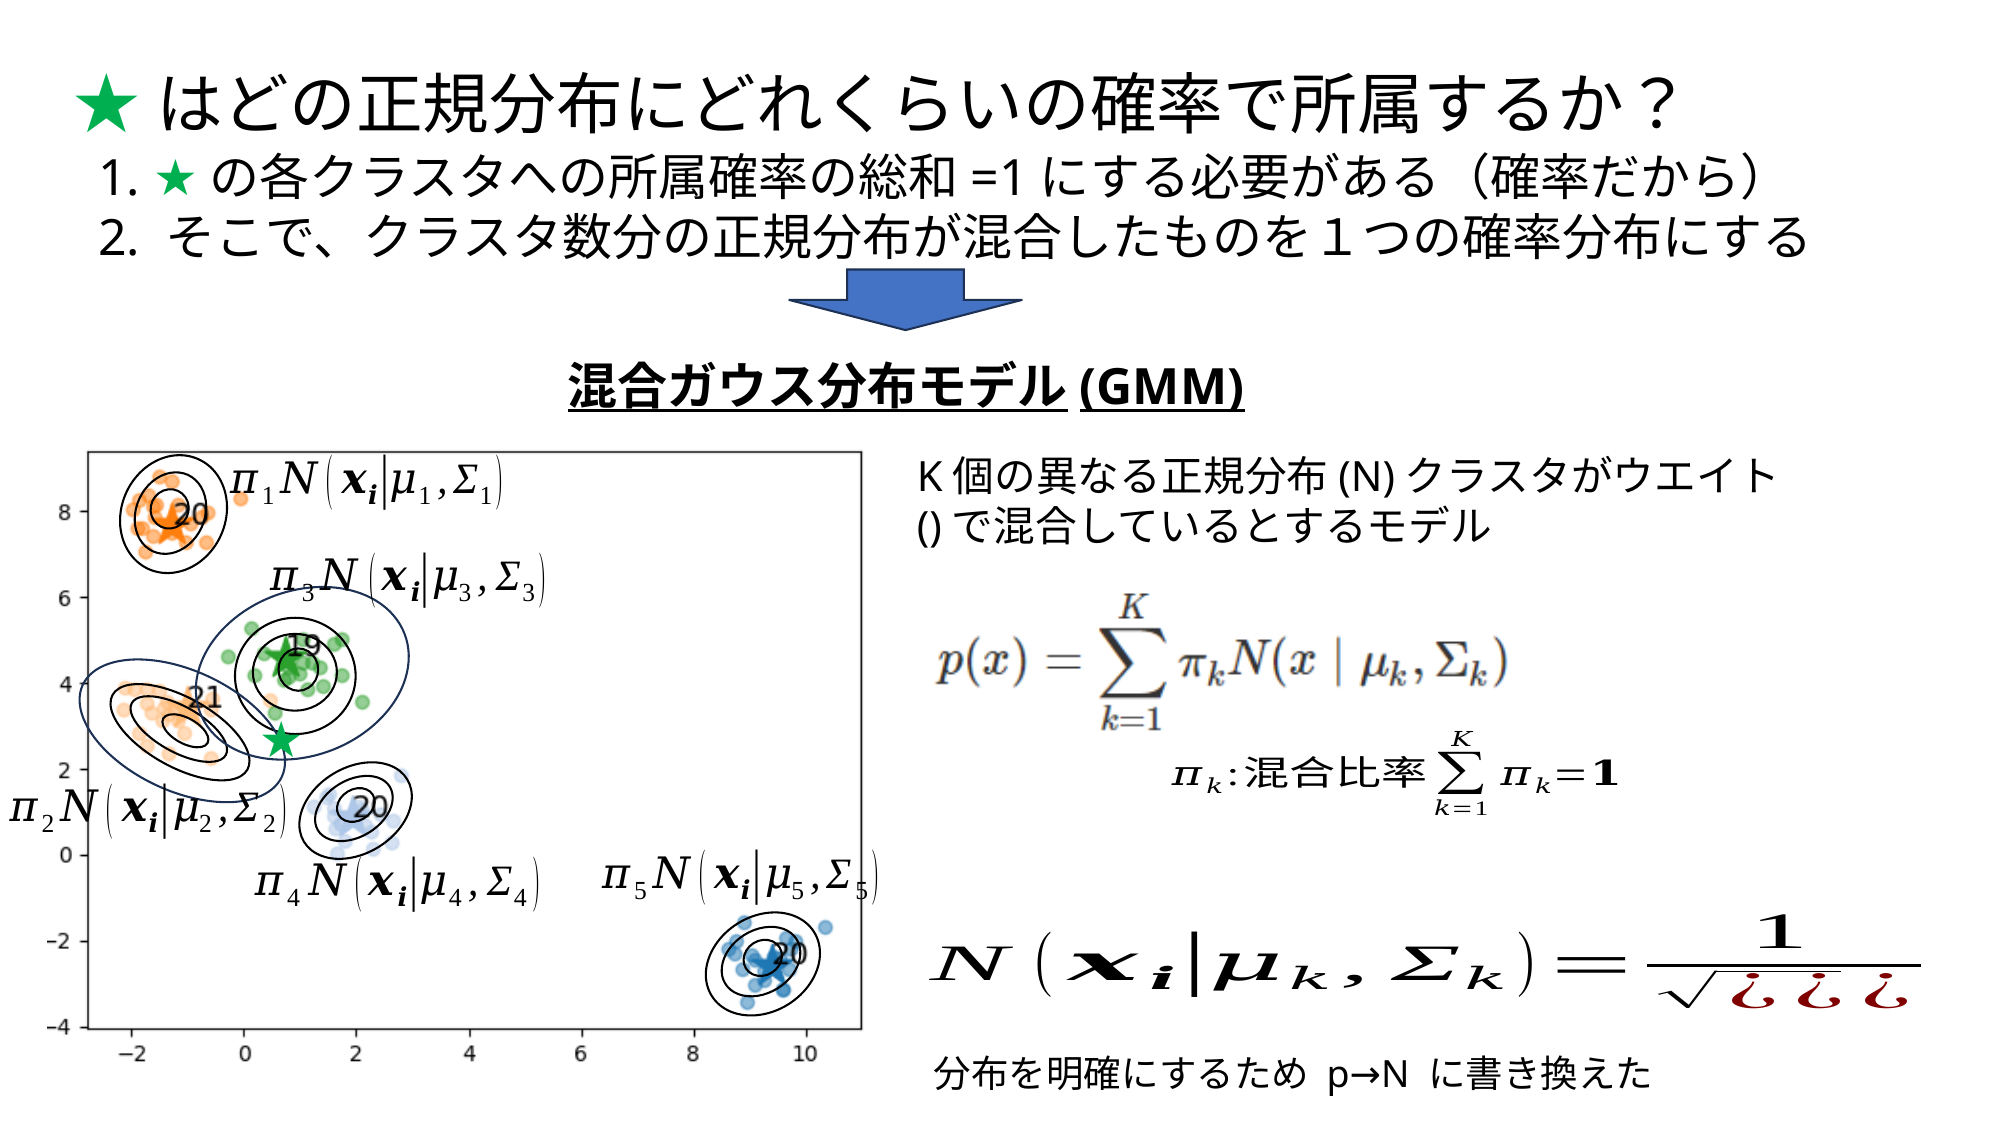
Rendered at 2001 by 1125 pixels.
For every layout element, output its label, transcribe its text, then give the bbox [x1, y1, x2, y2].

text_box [702, 916, 824, 1012]
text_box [295, 767, 416, 854]
text_box [788, 268, 1023, 332]
text_box ★はどの正規分布にどれくらいの確率で所属するか？ [58, 54, 1707, 149]
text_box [102, 697, 257, 767]
text_box 1. ★の各クラスタへの所属確率の総和=1にする必要がある（確率だから） 2. そこで、クラスタ数分の正規分布が混合したものを１つの確率分布にする [83, 138, 1828, 273]
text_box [234, 617, 356, 735]
picture [922, 569, 1540, 744]
picture [46, 439, 879, 1074]
text_box 分布を明確にするため p→N に書き換えた [918, 1043, 1669, 1103]
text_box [113, 462, 234, 567]
text_box 混合ガウス分布モデル(GMM) [553, 347, 1260, 423]
